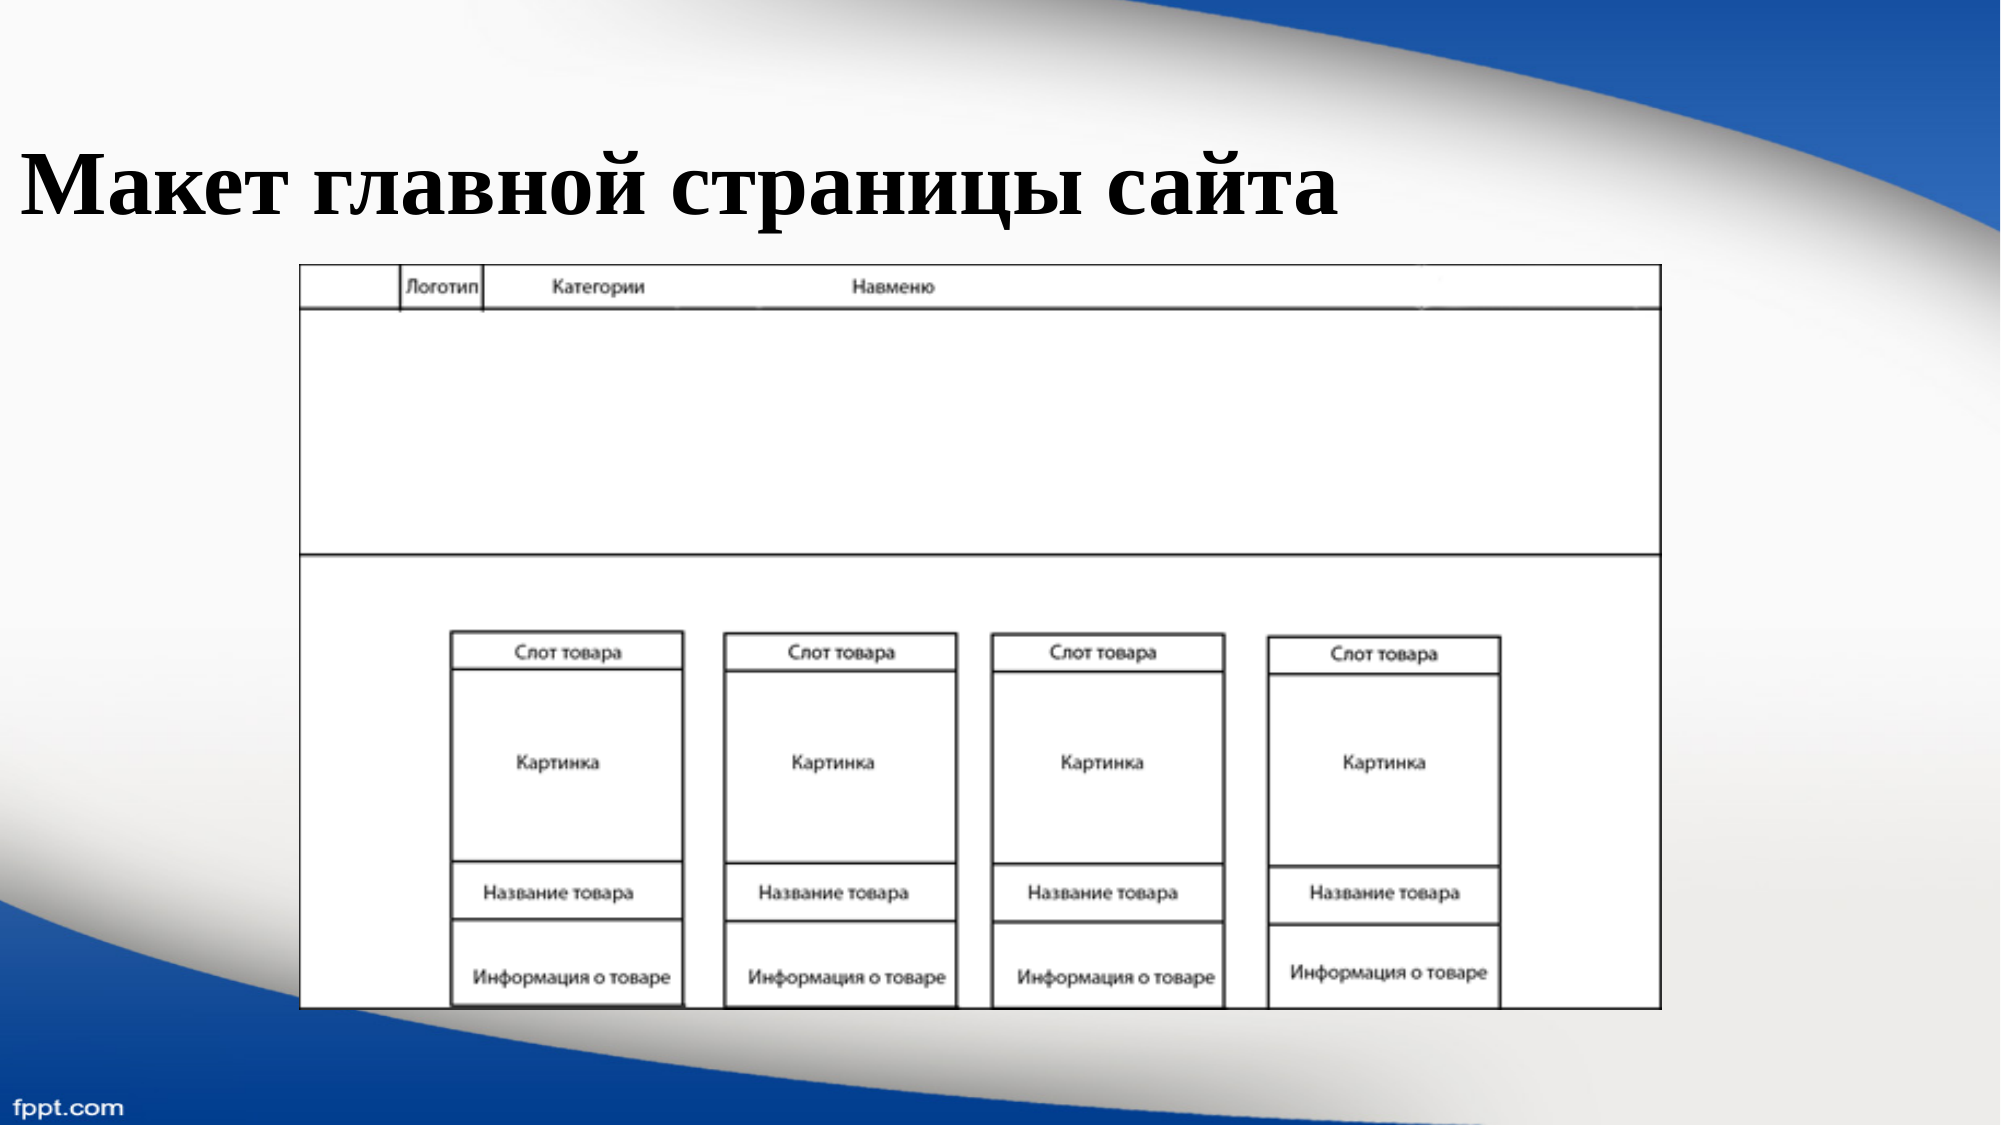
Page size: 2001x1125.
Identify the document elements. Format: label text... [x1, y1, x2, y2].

picture [0, 0, 2001, 1125]
text_box Макет главной страницы сайта [6, 115, 1356, 241]
